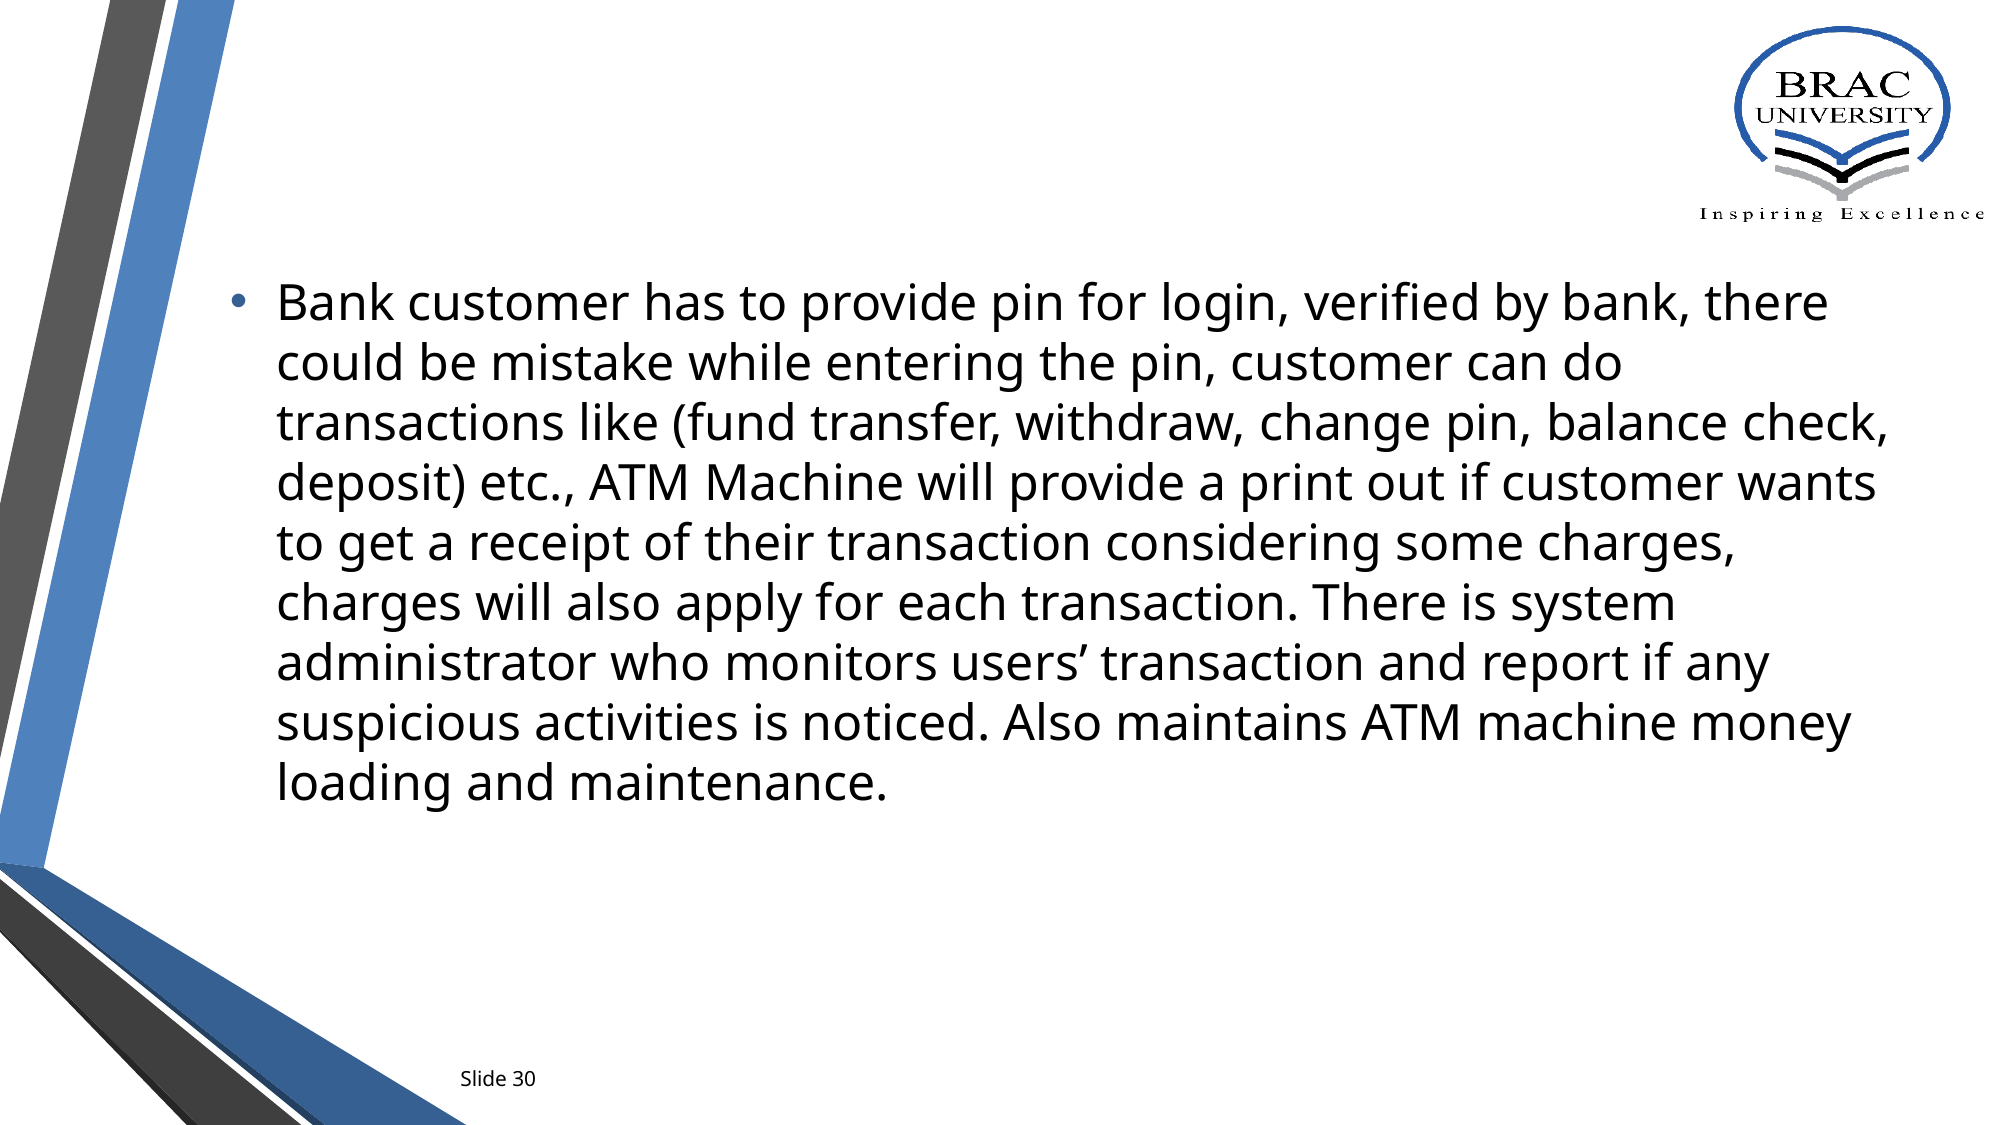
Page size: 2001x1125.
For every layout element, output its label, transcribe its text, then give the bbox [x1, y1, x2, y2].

slide_number Slide ‹#› [445, 1061, 1608, 1122]
list Bank customer has to provide pin for login, verified by bank, there could be mistake while entering the pin, customer can do transactions like (fund transfer, withdraw, change pin, balance check, deposit) etc., ATM Machine will provide a print out if customer wants to get a receipt of their transaction considering some charges, charges will also apply for each transaction. There is system administrator who monitors users’ transaction and report if any suspicious activities is noticed. Also maintains ATM machine money loading and maintenance. [214, 262, 1934, 1050]
picture [1700, 26, 1984, 222]
